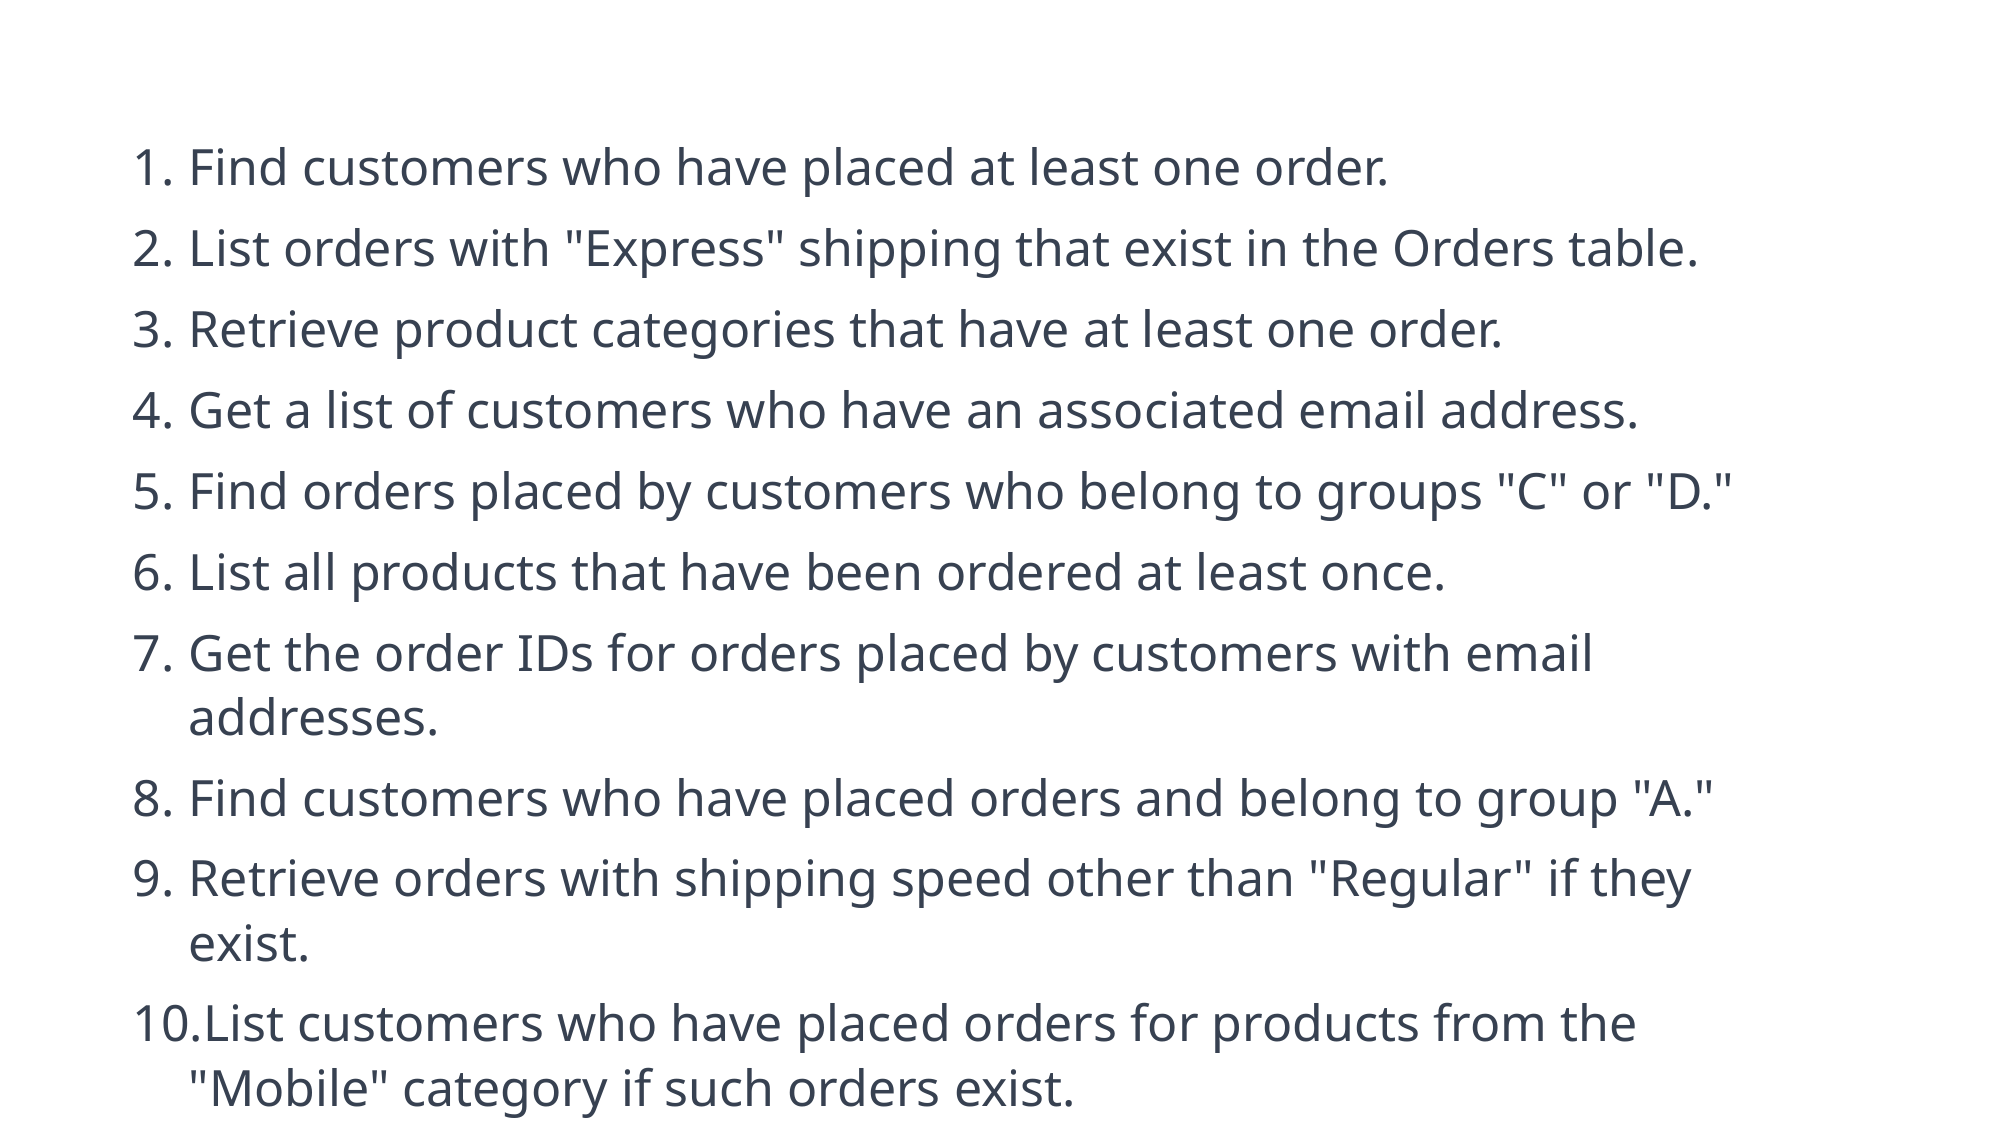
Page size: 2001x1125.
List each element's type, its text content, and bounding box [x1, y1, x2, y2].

text_box Find customers who have placed at least one order. List orders with "Express" shipping that exist in the Orders table. Retrieve product categories that have at least one order. Get a list of customers who have an associated email address. Find orders placed by customers who belong to groups "C" or "D." List all products that have been ordered at least once. Get the order IDs for orders placed by customers with email addresses. Find customers who have placed orders and belong to group "A." Retrieve orders with shipping speed other than "Regular" if they exist. List customers who have placed orders for products from the "Mobile" category if such orders exist. [117, 124, 1830, 1124]
